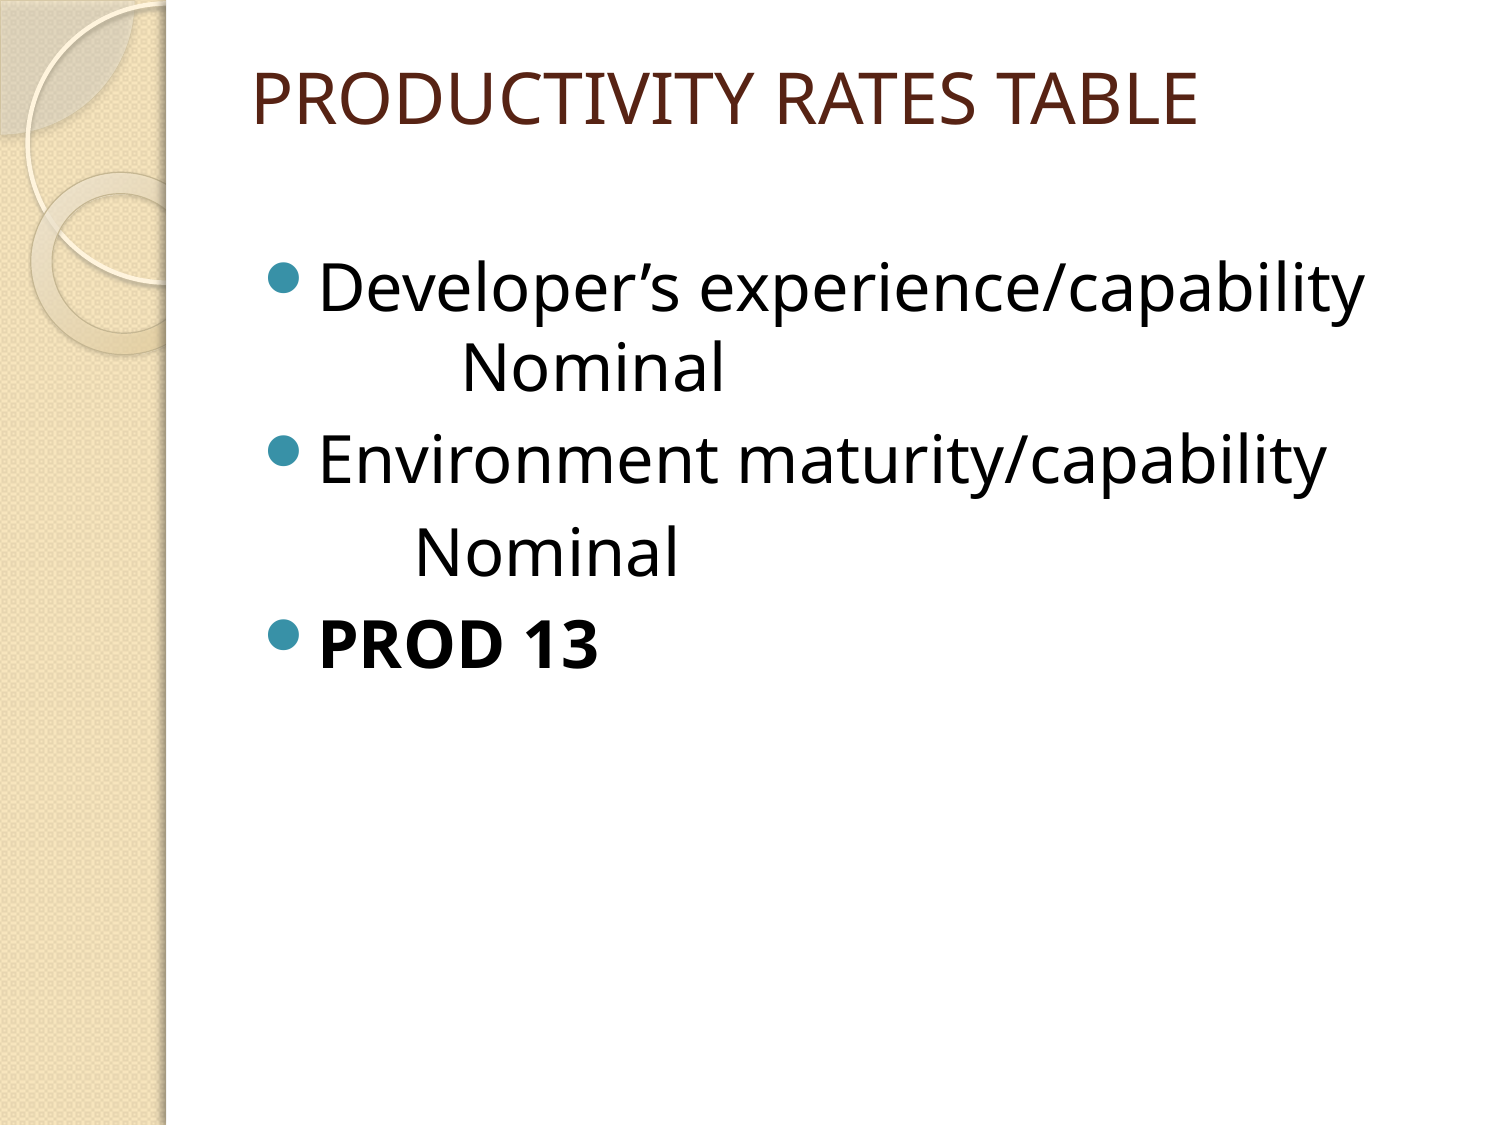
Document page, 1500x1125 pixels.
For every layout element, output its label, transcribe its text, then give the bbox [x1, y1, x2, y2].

title PRODUCTIVITY RATES TABLE [235, 45, 1466, 233]
list Developer’s experience/capability Nominal Environment maturity/capability Nominal PROD 13 [235, 237, 1466, 1025]
